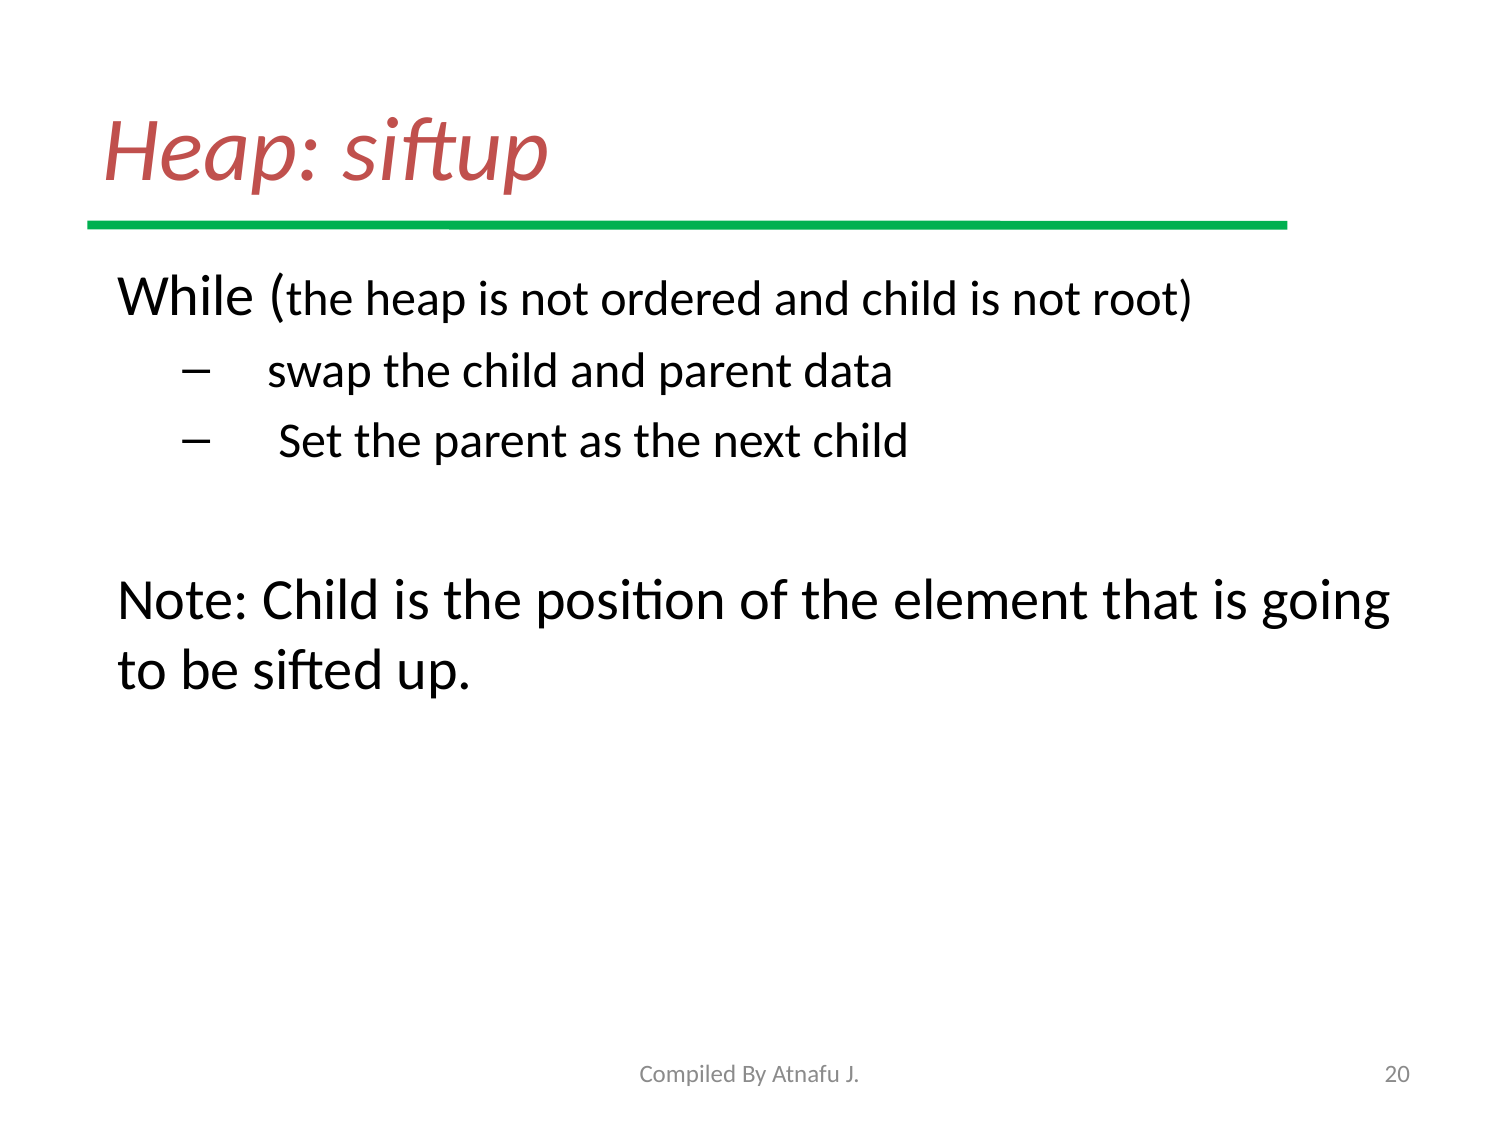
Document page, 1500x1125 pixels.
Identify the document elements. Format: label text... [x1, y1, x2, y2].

title Heap: siftup [87, 50, 1438, 238]
list While (the heap is not ordered and child is not root) swap the child and parent data Set the parent as the next child Note: Child is the position of the element that is going to be sifted up. [101, 249, 1413, 1050]
footer Compiled By Atnafu J. [512, 1042, 988, 1103]
slide_number 20 [1074, 1042, 1425, 1103]
